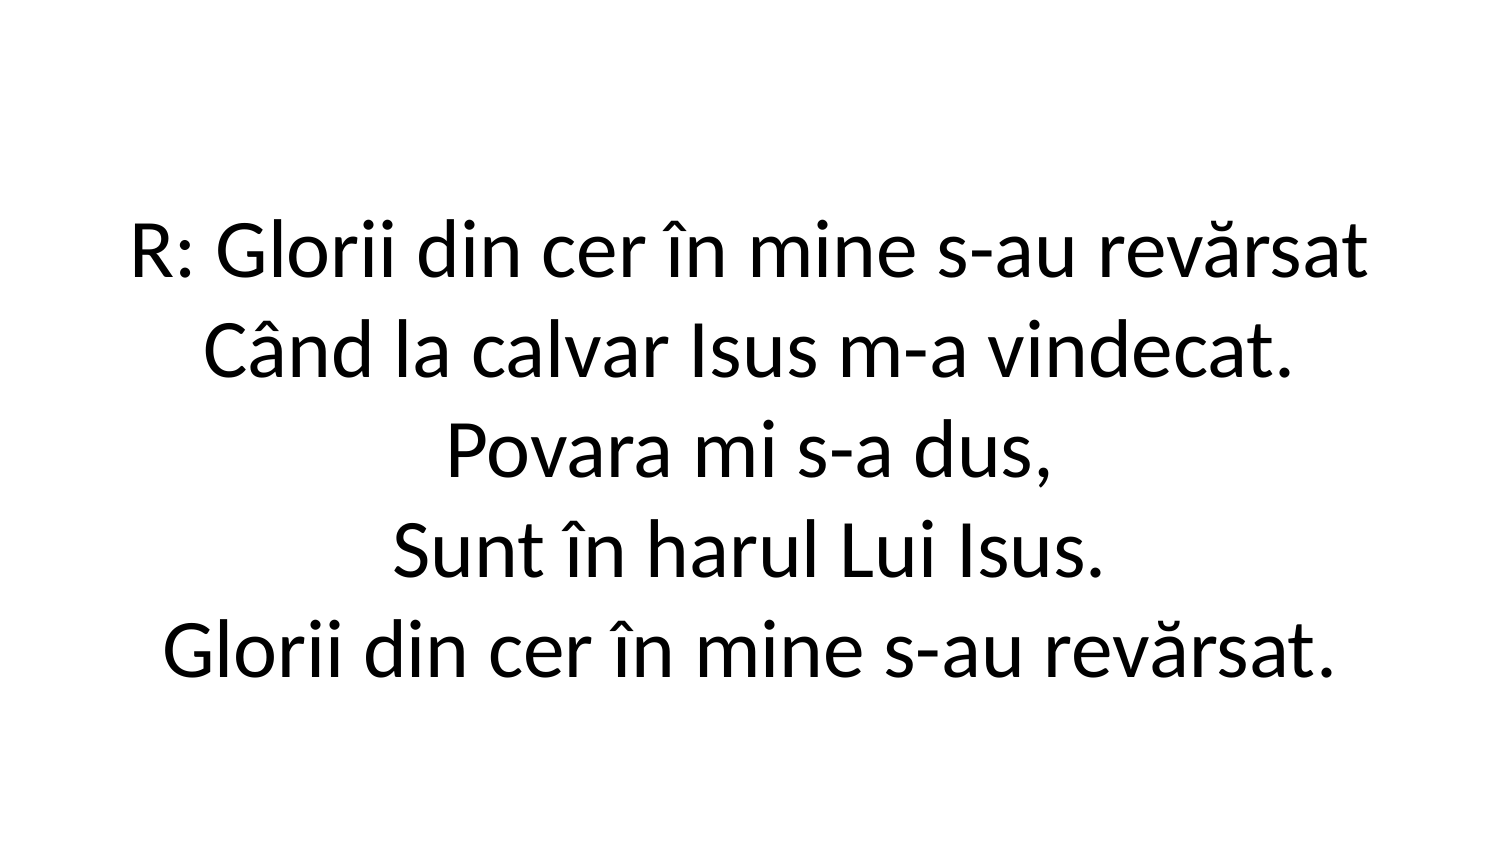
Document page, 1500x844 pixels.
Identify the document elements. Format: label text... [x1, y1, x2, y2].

text_box R: Glorii din cer în mine s-au revărsat Când la calvar Isus m-a vindecat. Povara mi s-a dus, Sunt în harul Lui Isus. Glorii din cer în mine s-au revărsat. [114, 142, 1386, 702]
